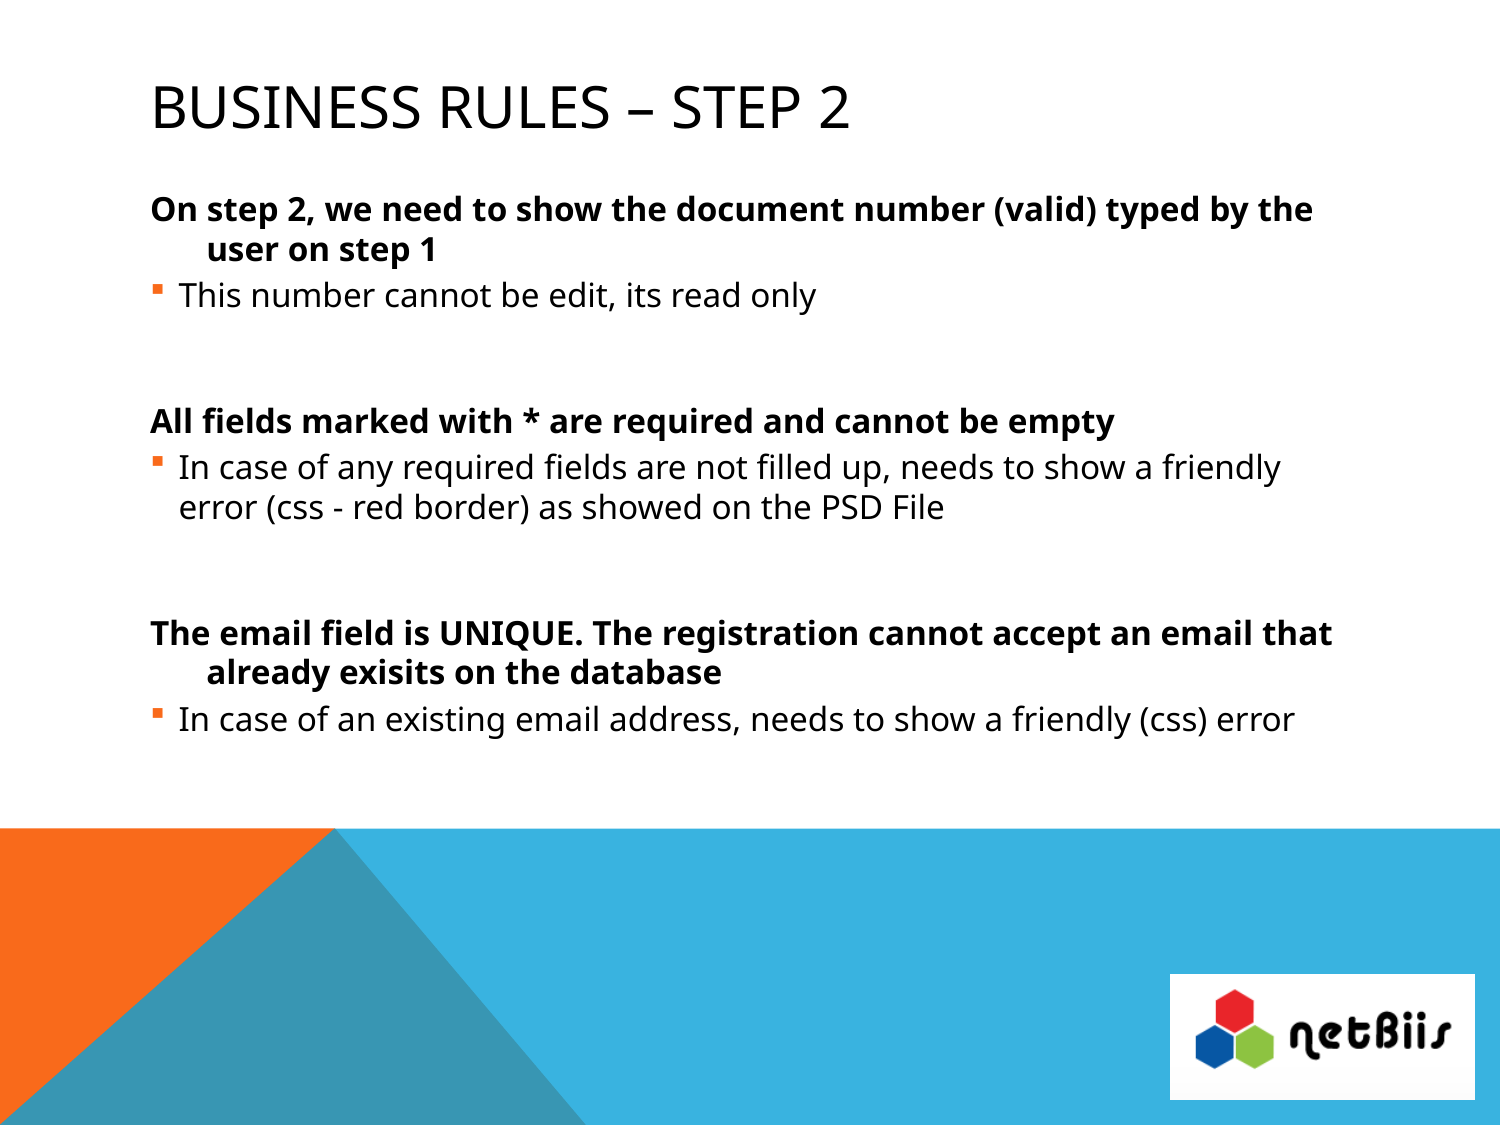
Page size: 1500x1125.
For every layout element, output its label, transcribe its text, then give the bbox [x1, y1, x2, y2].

picture [1170, 974, 1475, 1100]
list On step 2, we need to show the document number (valid) typed by the user on step 1 This number cannot be edit, its read only All fields marked with * are required and cannot be empty In case of any required fields are not filled up, needs to show a friendly error (css - red border) as showed on the PSD File The email field is UNIQUE. The registration cannot accept an email that already exisits on the database In case of an existing email address, needs to show a friendly (css) error [135, 180, 1369, 768]
title Business Rules – Step 2 [135, 60, 1369, 150]
